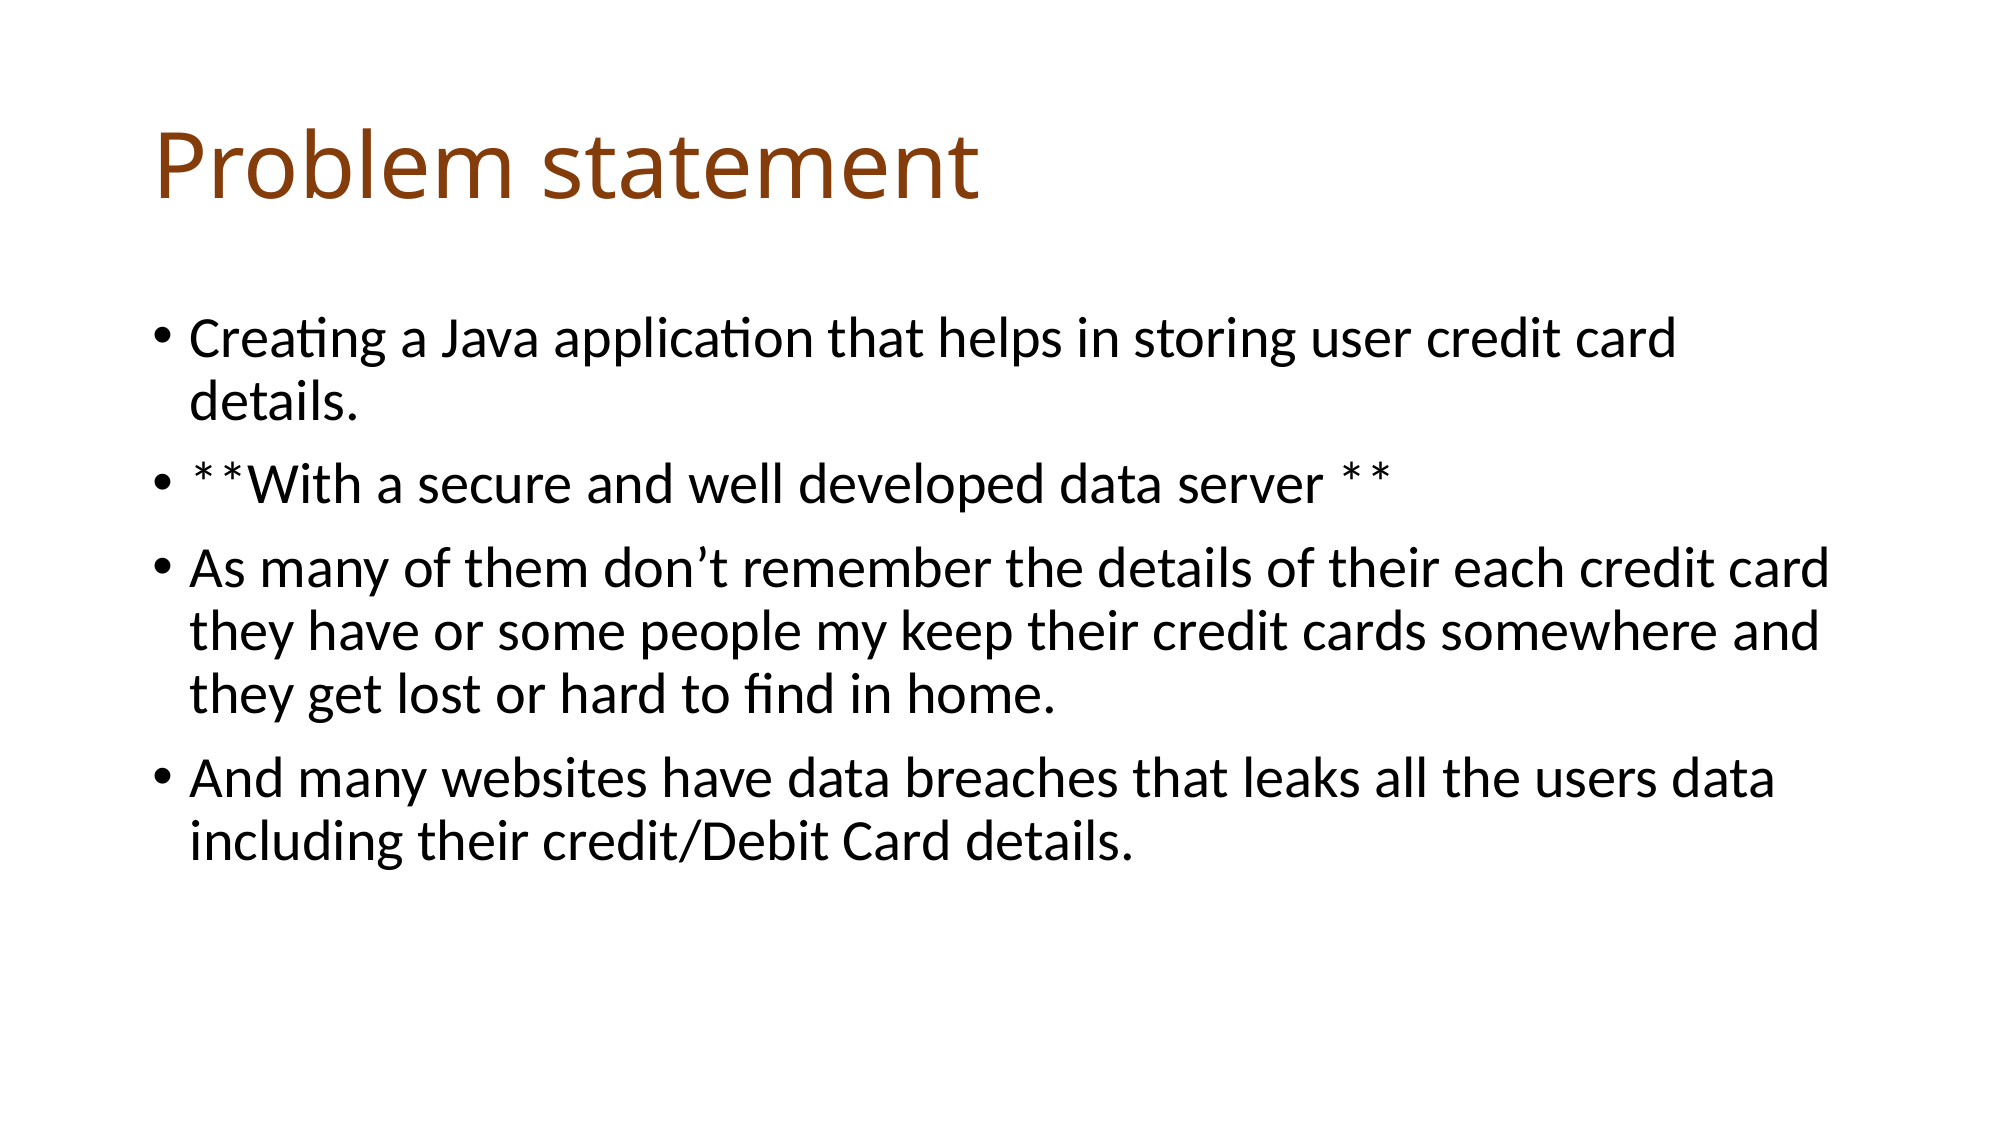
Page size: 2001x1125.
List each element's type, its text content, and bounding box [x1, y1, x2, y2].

title Problem statement [137, 59, 1863, 278]
list Creating a Java application that helps in storing user credit card details. **With a secure and well developed data server ** As many of them don’t remember the details of their each credit card they have or some people my keep their credit cards somewhere and they get lost or hard to find in home. And many websites have data breaches that leaks all the users data including their credit/Debit Card details. [137, 299, 1863, 1014]
